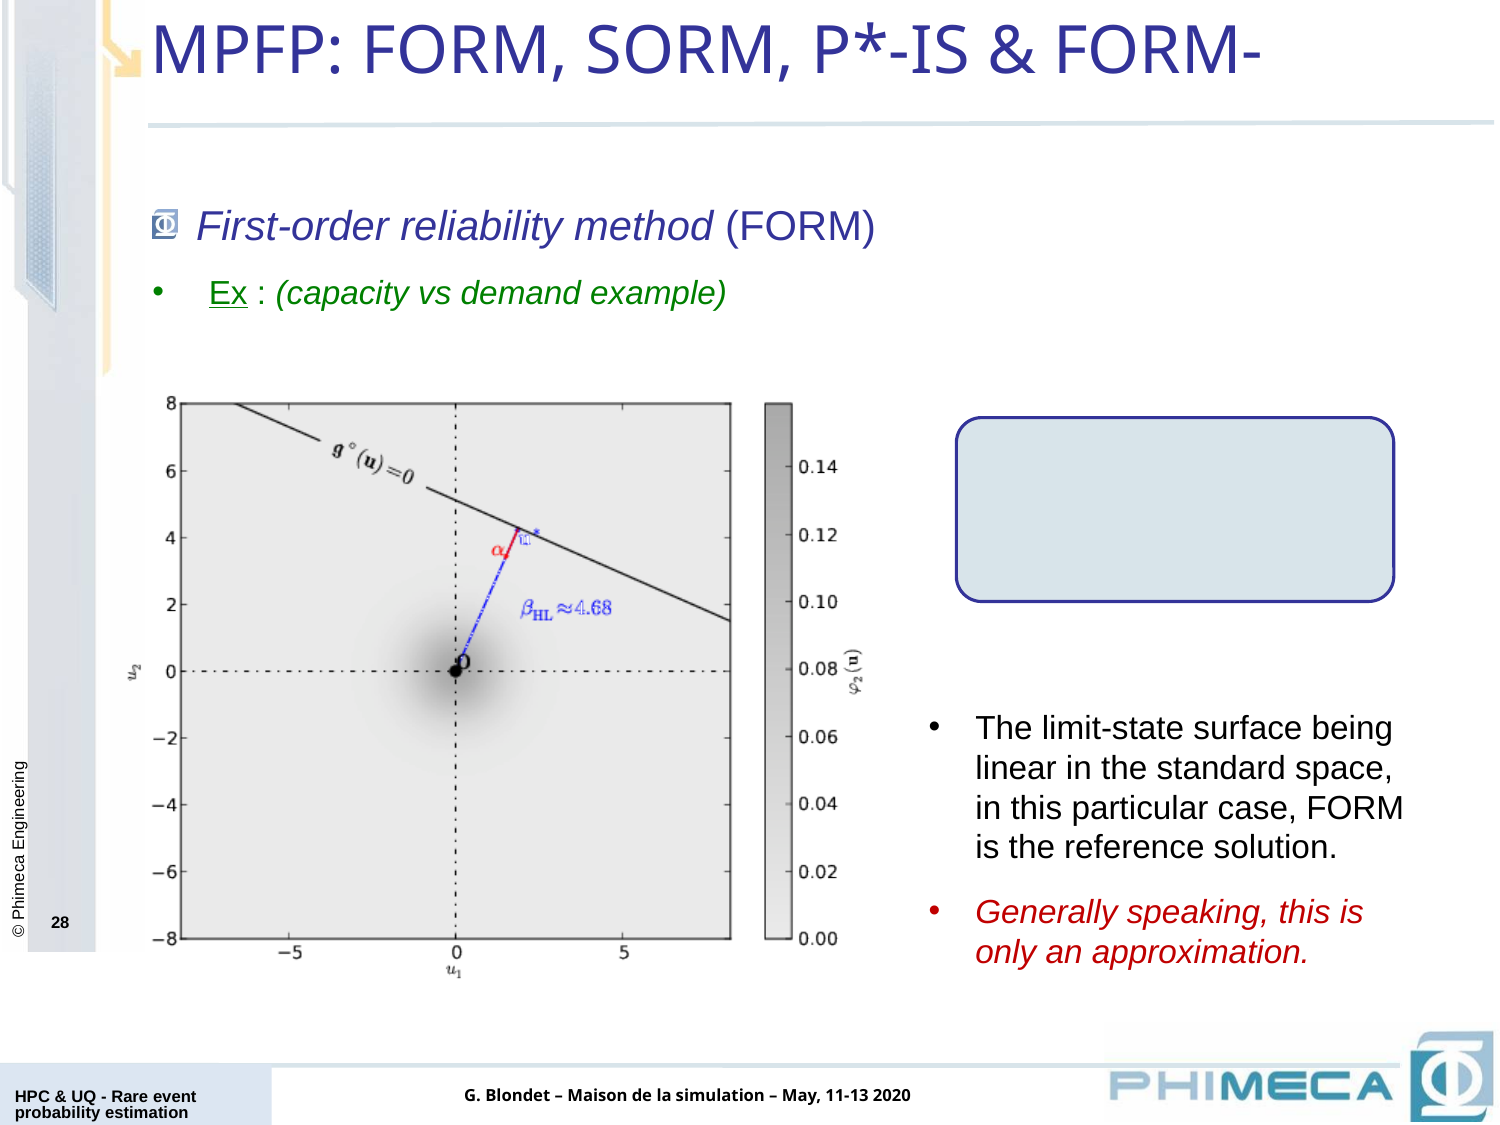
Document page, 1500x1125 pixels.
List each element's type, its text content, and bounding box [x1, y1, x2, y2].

picture [152, 209, 178, 239]
text_box The limit-state surface being linear in the standard space, in this particular case, FORM is the reference solution. Generally speaking, this is only an approximation. [960, 698, 1437, 978]
footer HPC & UQ - Rare event probability estimation [0, 1065, 272, 1125]
picture [1104, 1022, 1500, 1122]
text_box First-order reliability method (FORM) Ex : (capacity vs demand example) [137, 178, 1462, 319]
slide_number 28 [21, 891, 65, 952]
picture [2, 0, 957, 1006]
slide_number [272, 1065, 1105, 1125]
